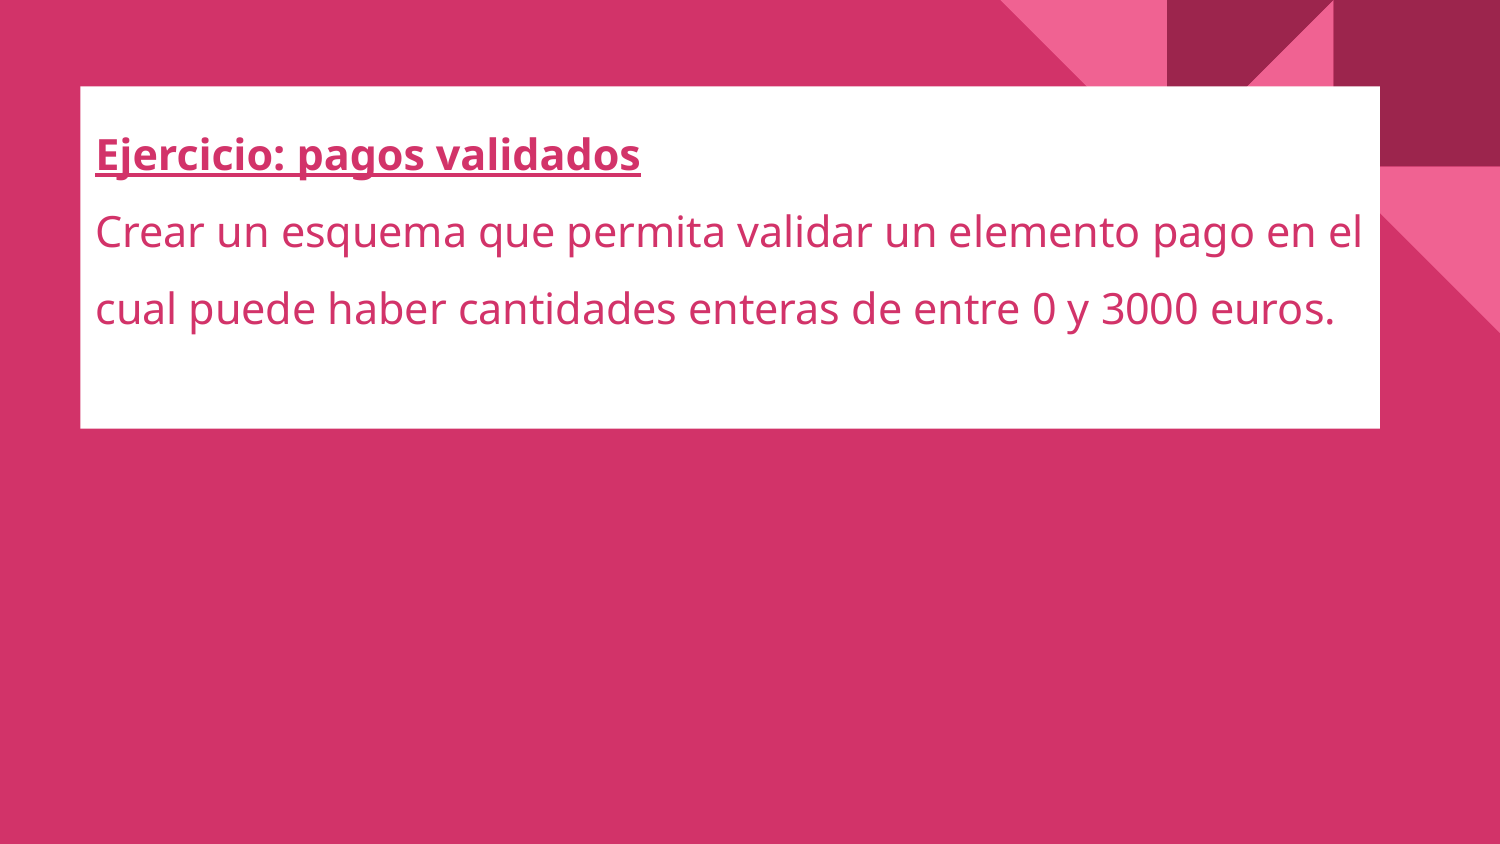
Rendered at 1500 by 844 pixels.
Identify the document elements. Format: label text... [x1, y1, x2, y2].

title Ejercicio: pagos validados Crear un esquema que permita validar un elemento pago en el cual puede haber cantidades enteras de entre 0 y 3000 euros. [80, 86, 1380, 429]
